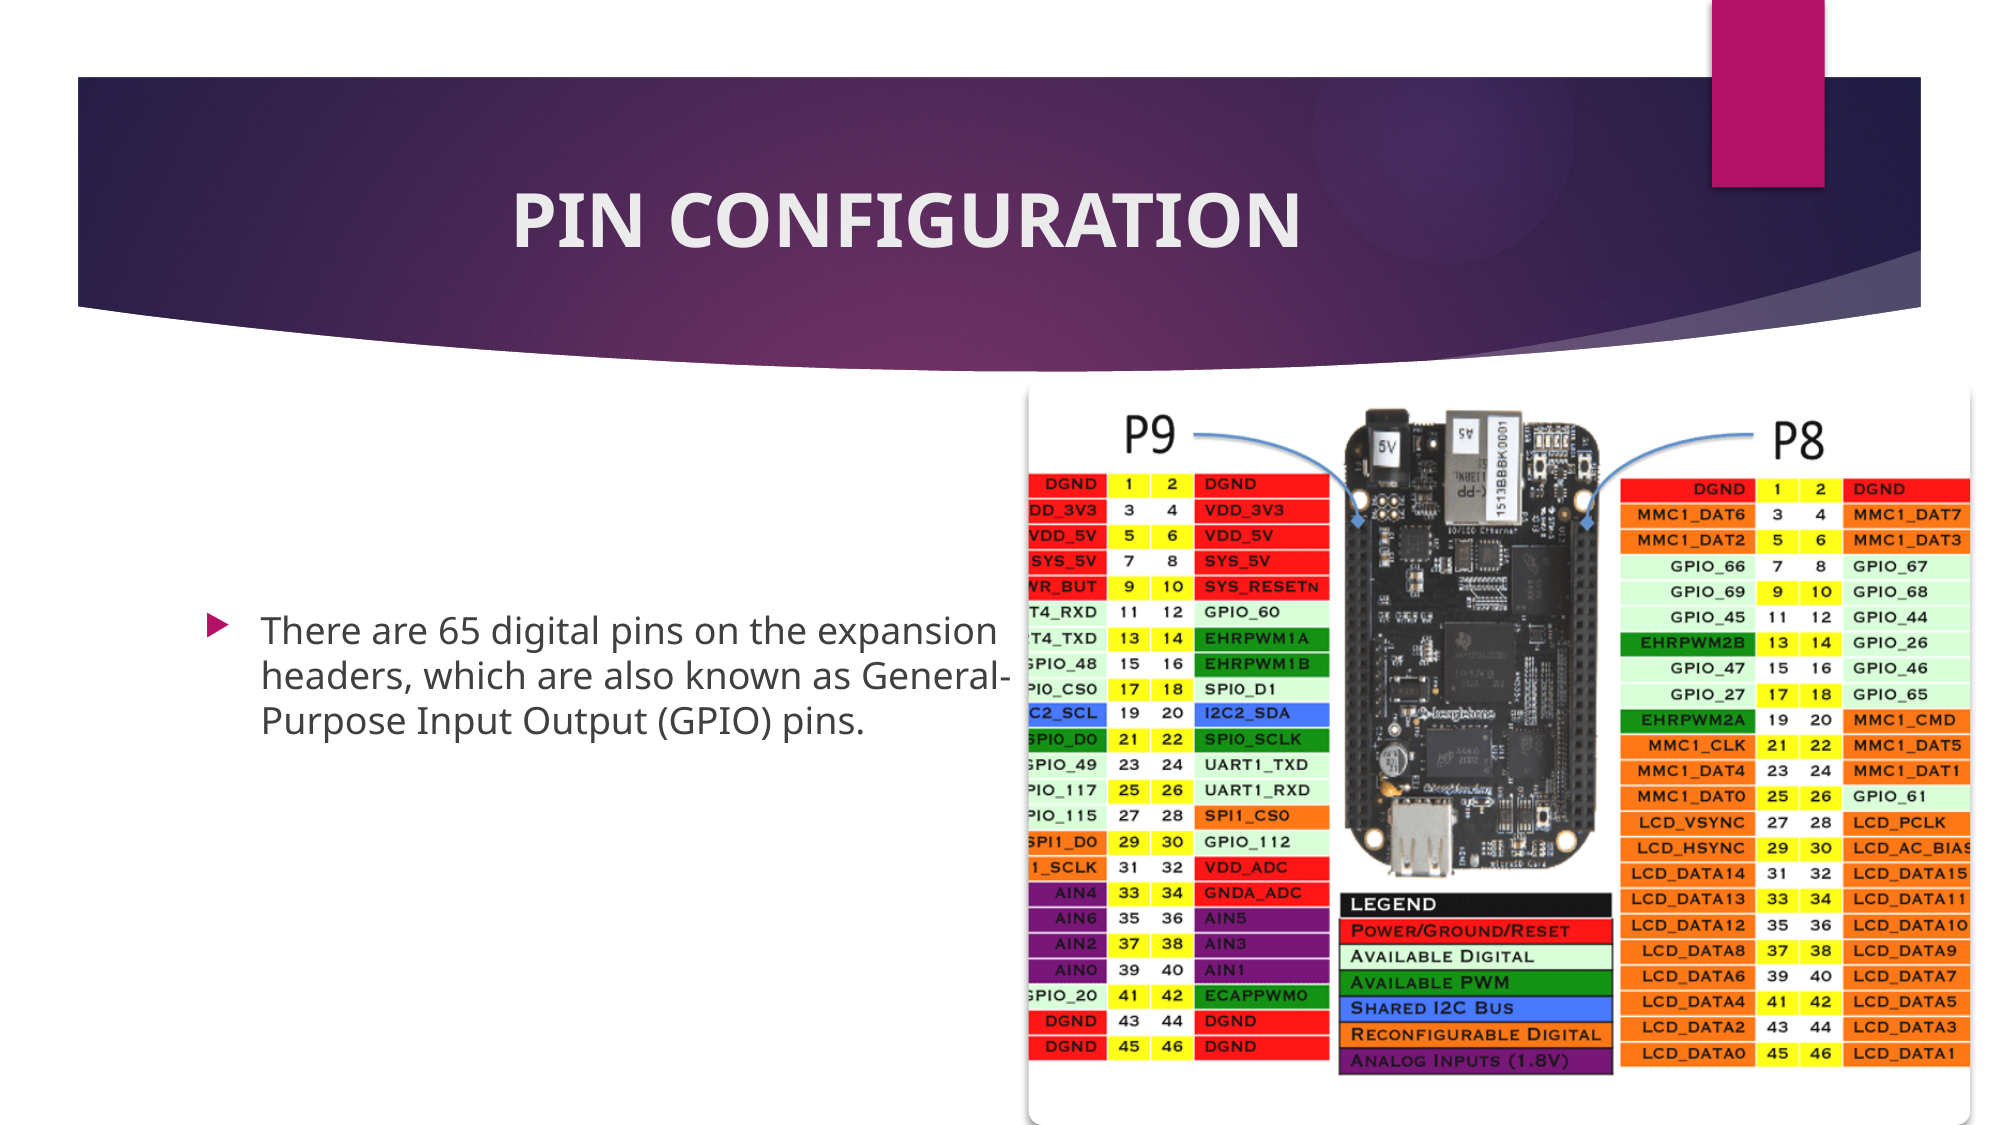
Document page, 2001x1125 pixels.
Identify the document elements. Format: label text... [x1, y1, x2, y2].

title PIN CONFIGURATION [189, 159, 1627, 276]
picture [1028, 379, 1971, 1125]
list There are 65 digital pins on the expansion headers, which are also known as General-Purpose Input Output (GPIO) pins. [189, 427, 1021, 988]
